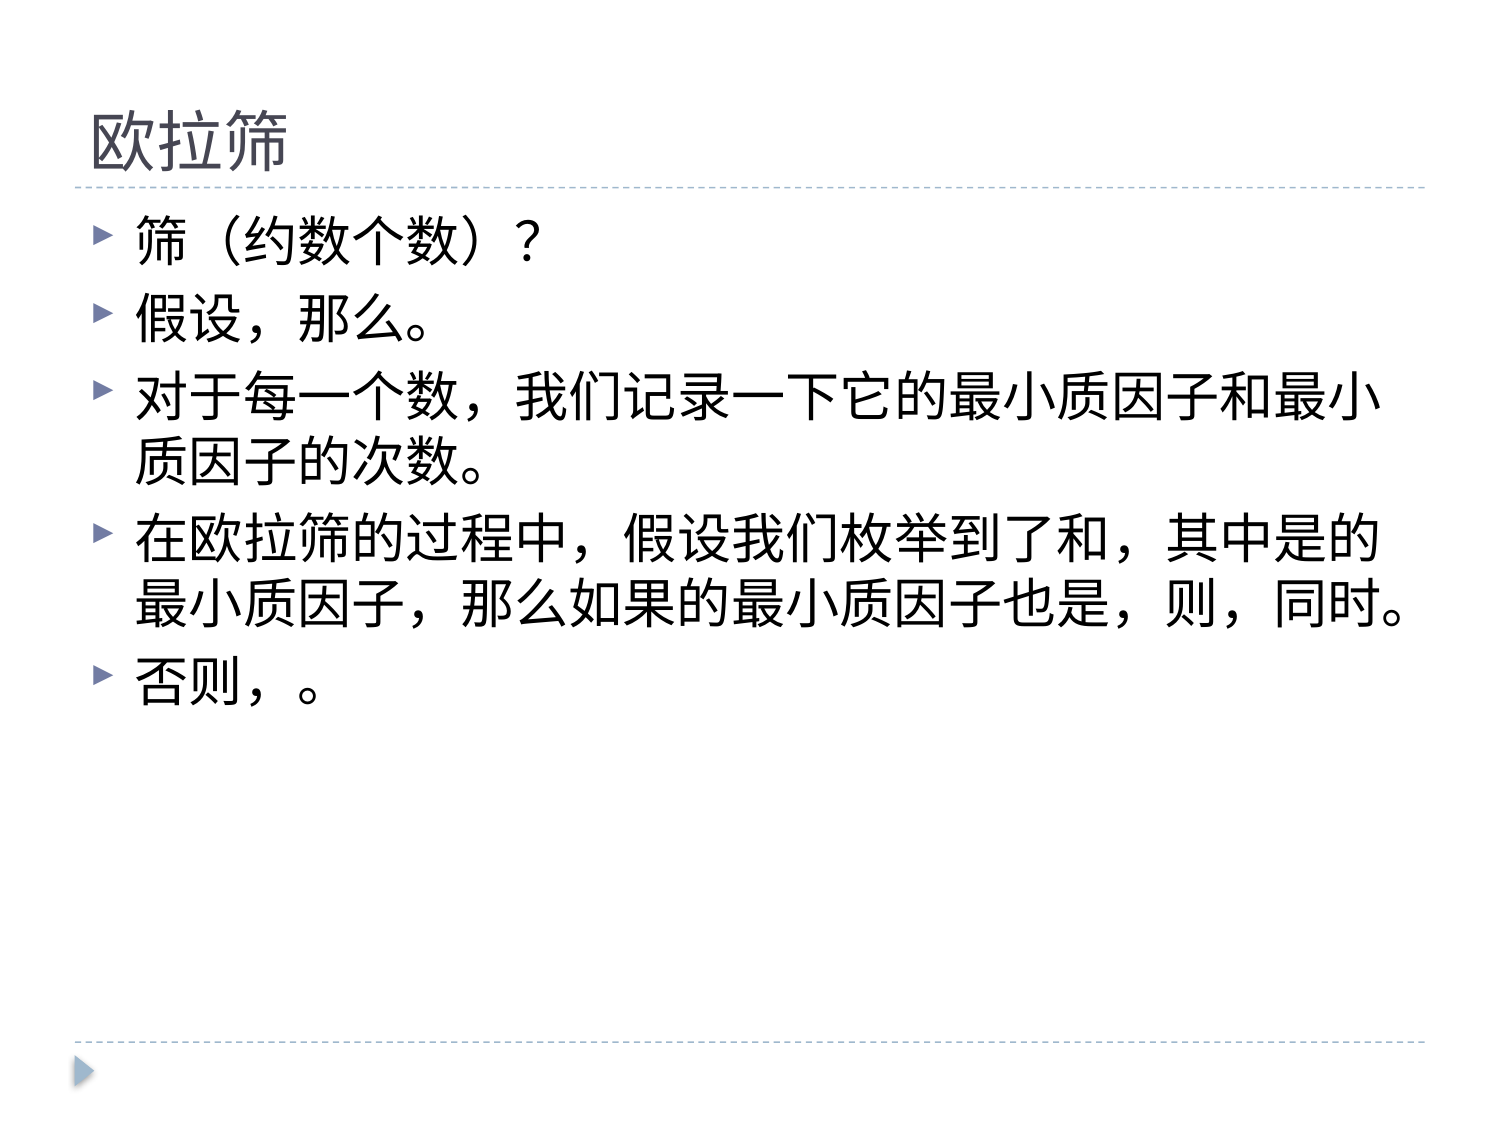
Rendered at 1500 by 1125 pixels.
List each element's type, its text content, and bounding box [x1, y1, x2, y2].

title 欧拉筛 [75, 24, 1425, 188]
